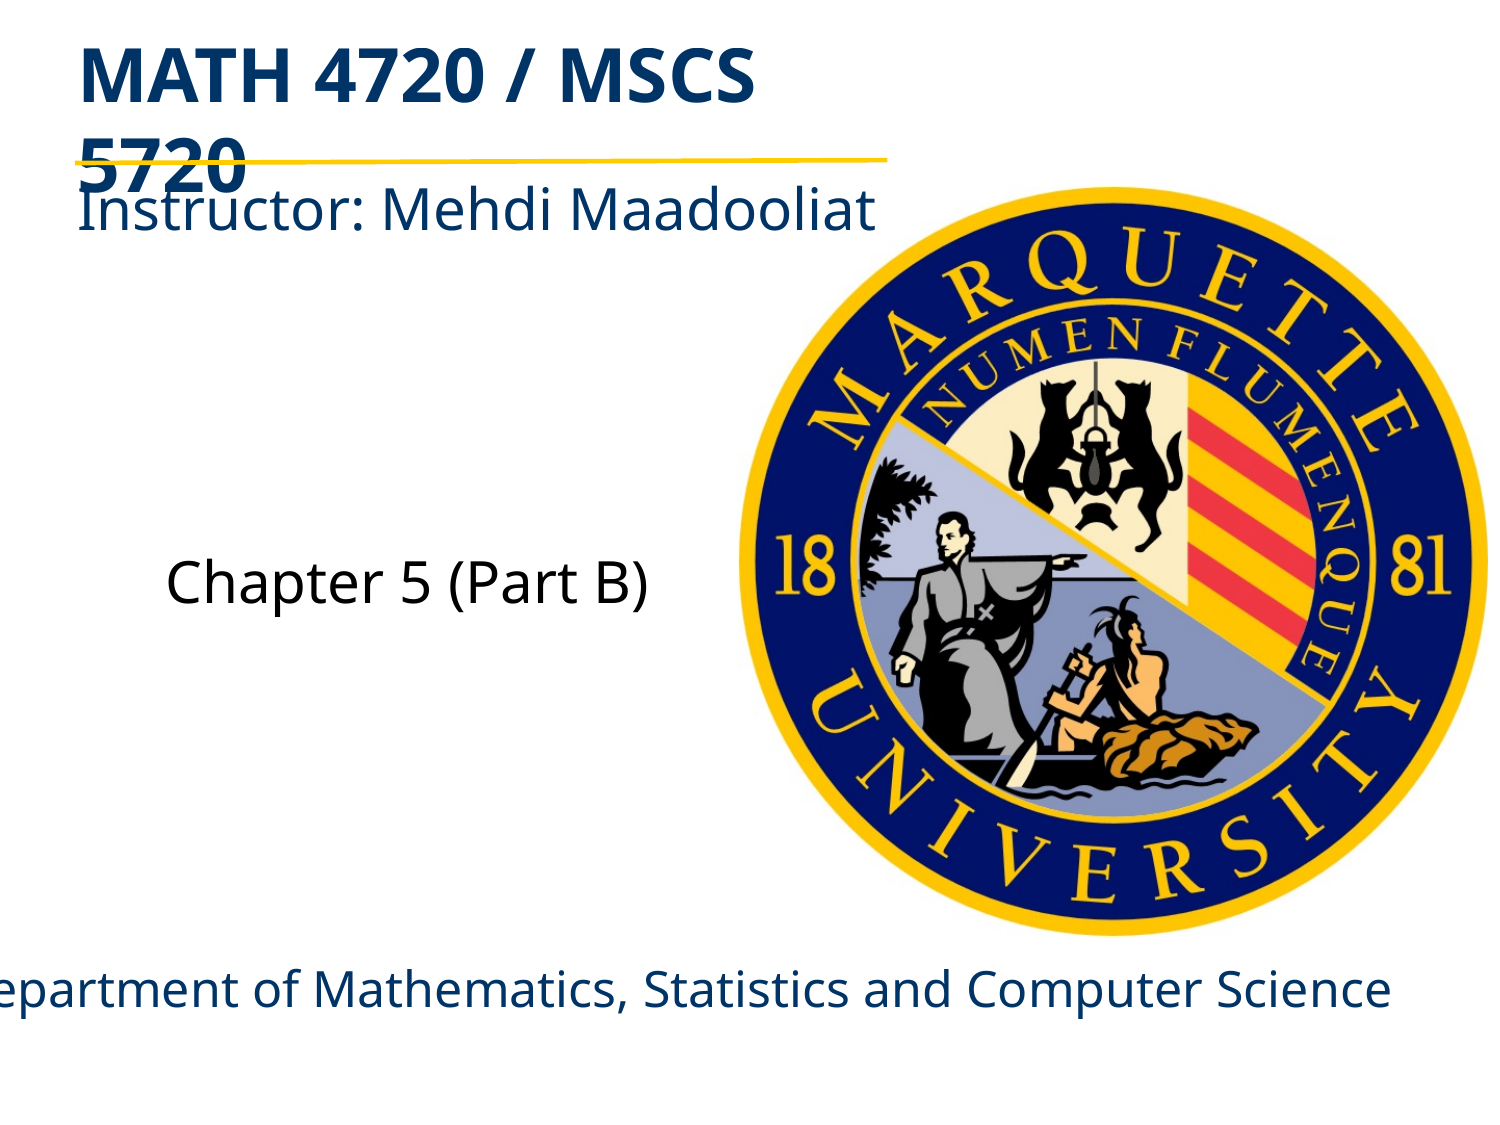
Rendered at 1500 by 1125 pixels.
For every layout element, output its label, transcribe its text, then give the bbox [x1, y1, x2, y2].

picture [737, 202, 749, 226]
text_box Chapter 5 (Part B) [150, 537, 664, 623]
picture [737, 186, 1489, 937]
